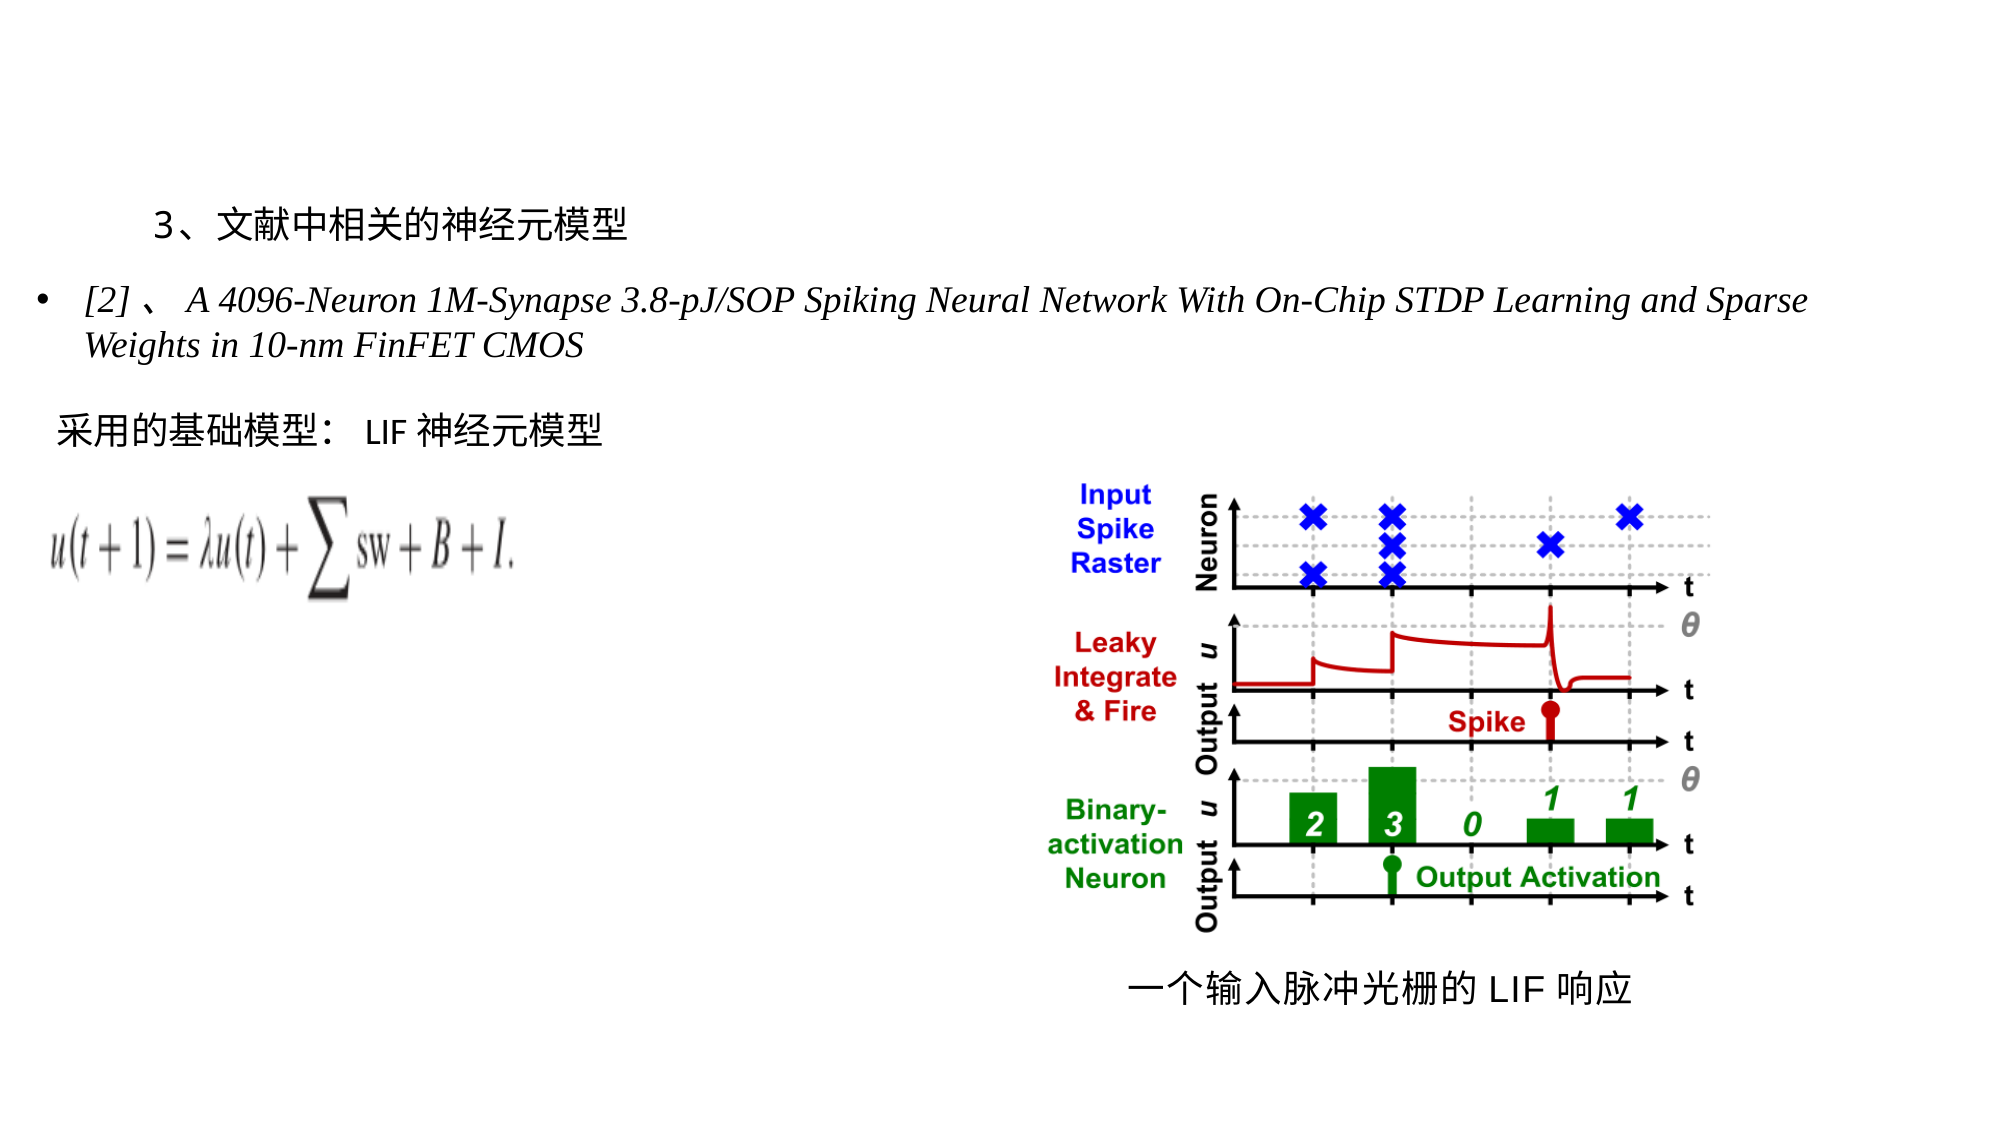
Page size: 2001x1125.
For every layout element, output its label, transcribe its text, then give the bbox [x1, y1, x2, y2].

text_box [2]、A 4096-Neuron 1M-Synapse 3.8-pJ/SOP Spiking Neural Network With On-Chip STDP Learning and Sparse Weights in 10-nm FinFET CMOS [21, 268, 1911, 373]
text_box 一个输入脉冲光栅的LIF响应 [1113, 954, 1648, 1018]
text_box 采用的基础模型：LIF神经元模型 [41, 399, 711, 460]
picture [41, 491, 640, 642]
picture [1028, 460, 1733, 944]
title 3、文献中相关的神经元模型 [137, 198, 1863, 268]
